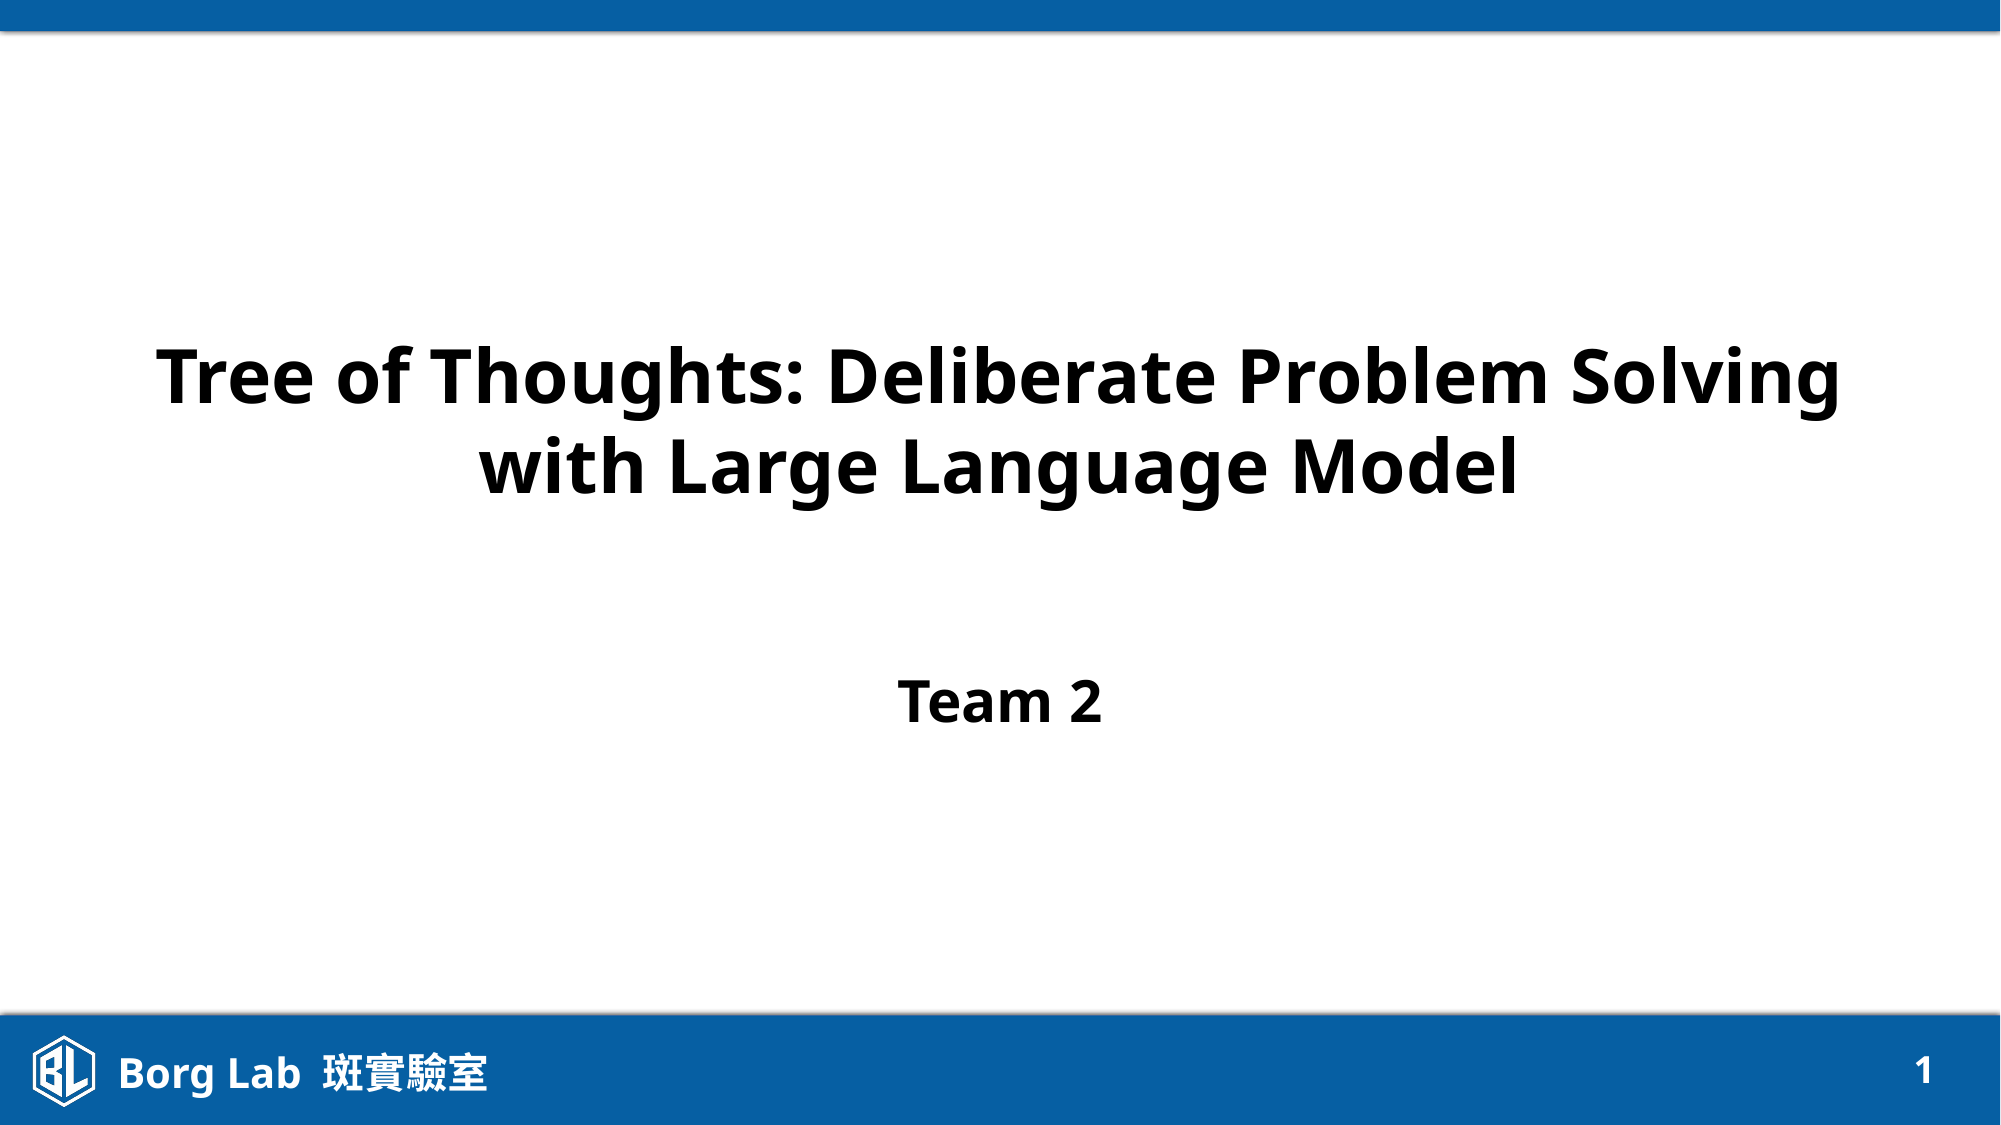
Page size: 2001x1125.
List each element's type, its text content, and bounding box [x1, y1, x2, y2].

title Tree of Thoughts: Deliberate Problem Solving with Large Language Model [99, 324, 1900, 513]
picture [0, 0, 2001, 1125]
slide_number ‹#› [1500, 1041, 1950, 1102]
subtitle Team 2 [99, 656, 1900, 953]
